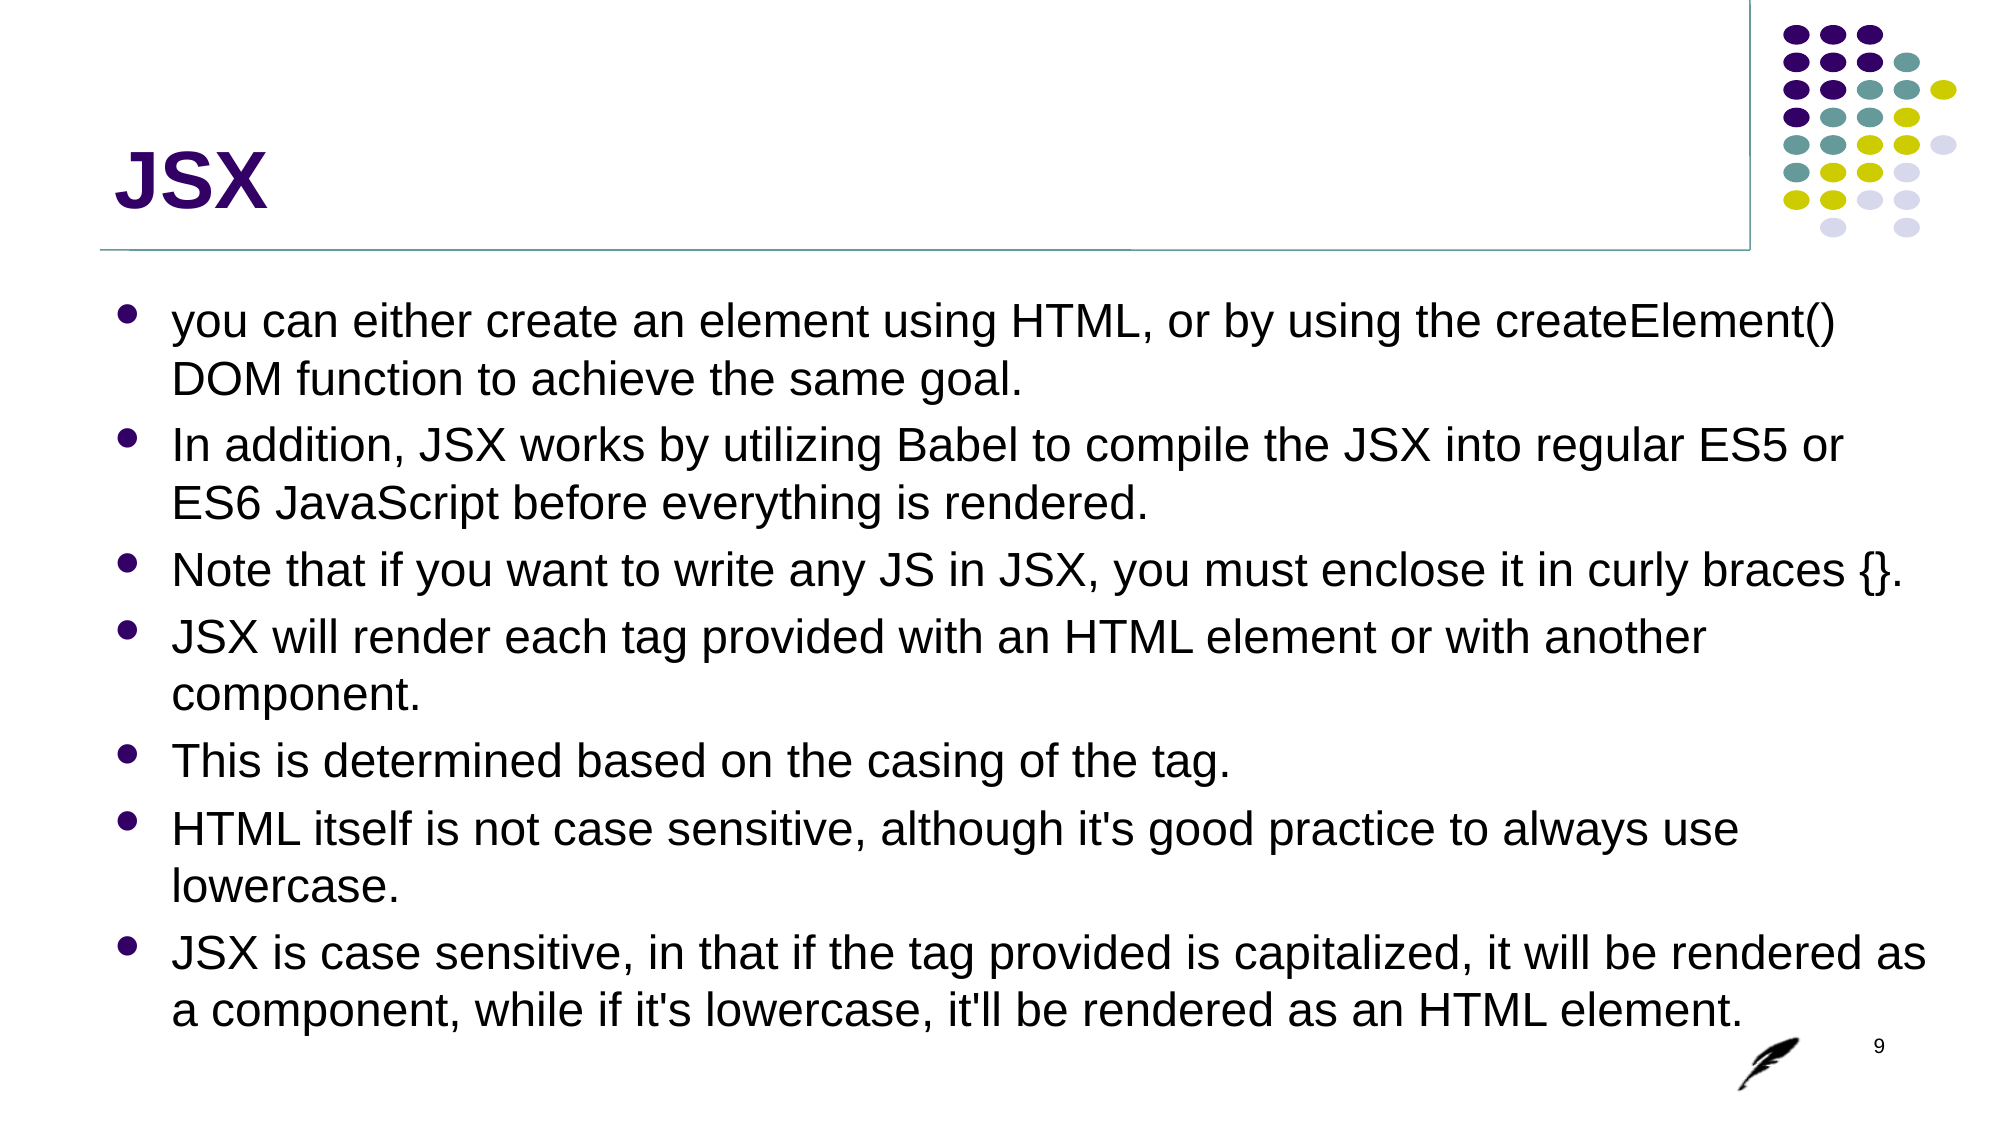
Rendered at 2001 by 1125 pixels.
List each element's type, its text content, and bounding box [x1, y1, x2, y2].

list you can either create an element using HTML, or by using the createElement() DOM function to achieve the same goal. In addition, JSX works by utilizing Babel to compile the JSX into regular ES5 or ES6 JavaScript before everything is rendered. Note that if you want to write any JS in JSX, you must enclose it in curly braces {}. JSX will render each tag provided with an HTML element or with another component. This is determined based on the casing of the tag. HTML itself is not case sensitive, although it's good practice to always use lowercase. JSX is case sensitive, in that if the tag provided is capitalized, it will be rendered as a component, while if it's lowercase, it'll be rendered as an HTML element. [99, 282, 1965, 1006]
slide_number 9 [1433, 1025, 1900, 1100]
title JSX [99, 20, 1750, 233]
